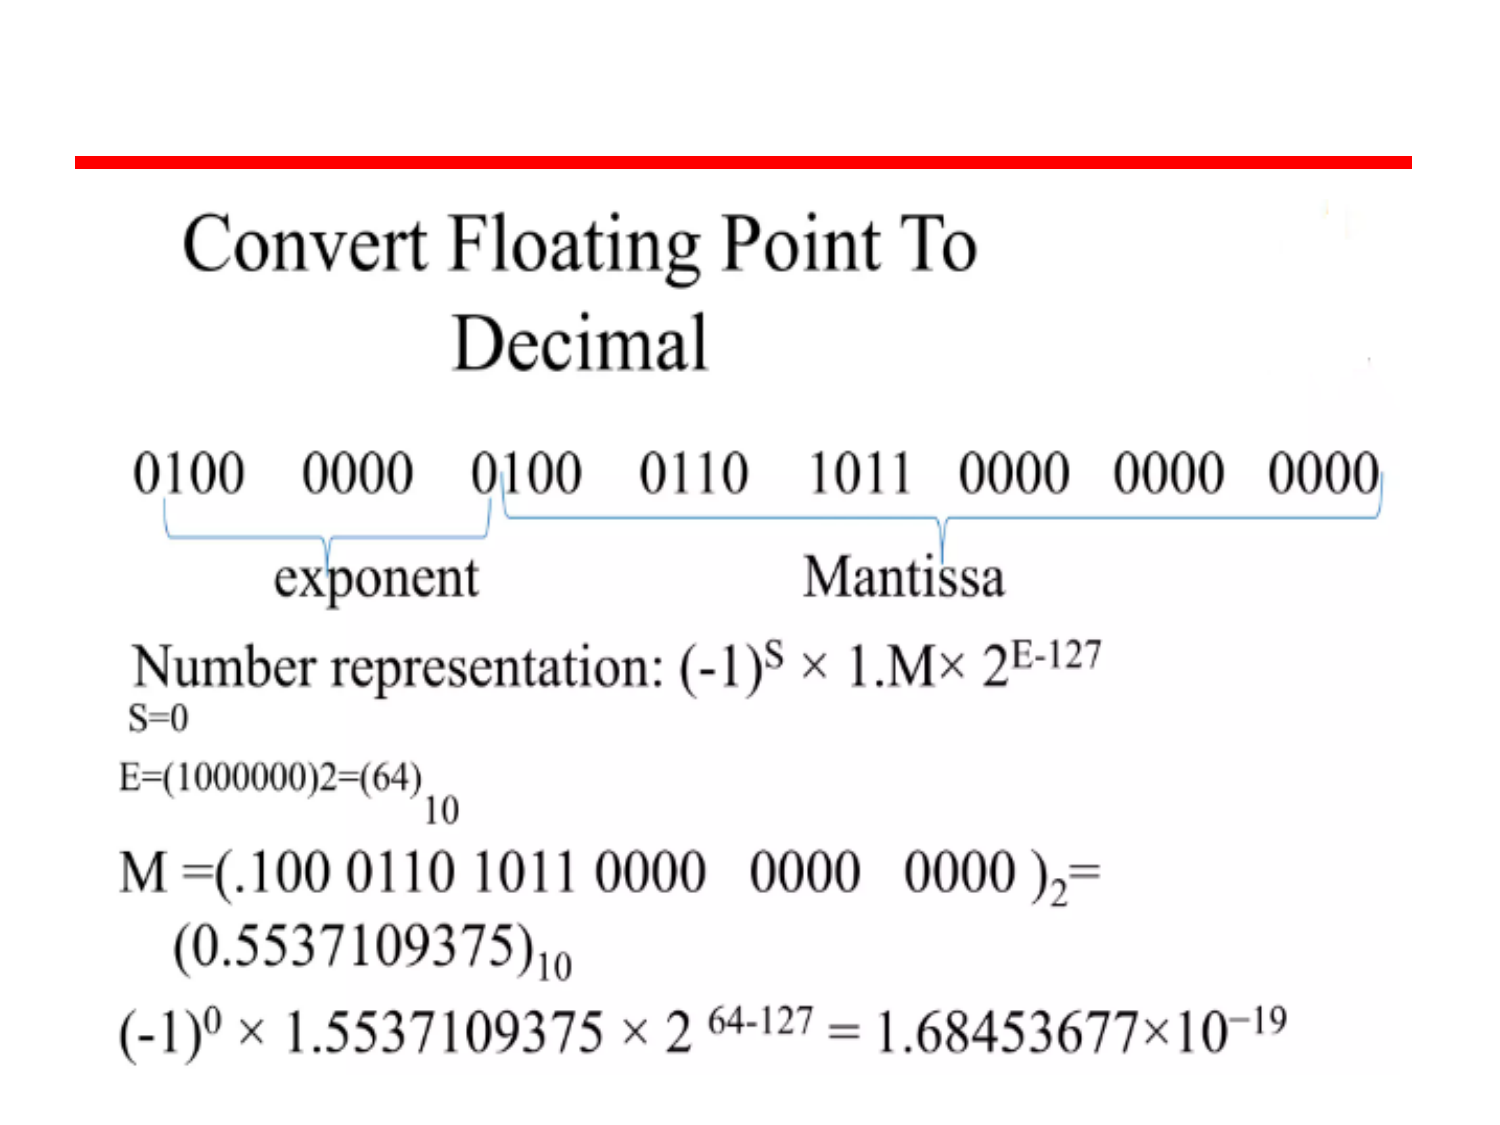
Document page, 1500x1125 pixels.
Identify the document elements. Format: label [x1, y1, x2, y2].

picture [99, 199, 1401, 1076]
